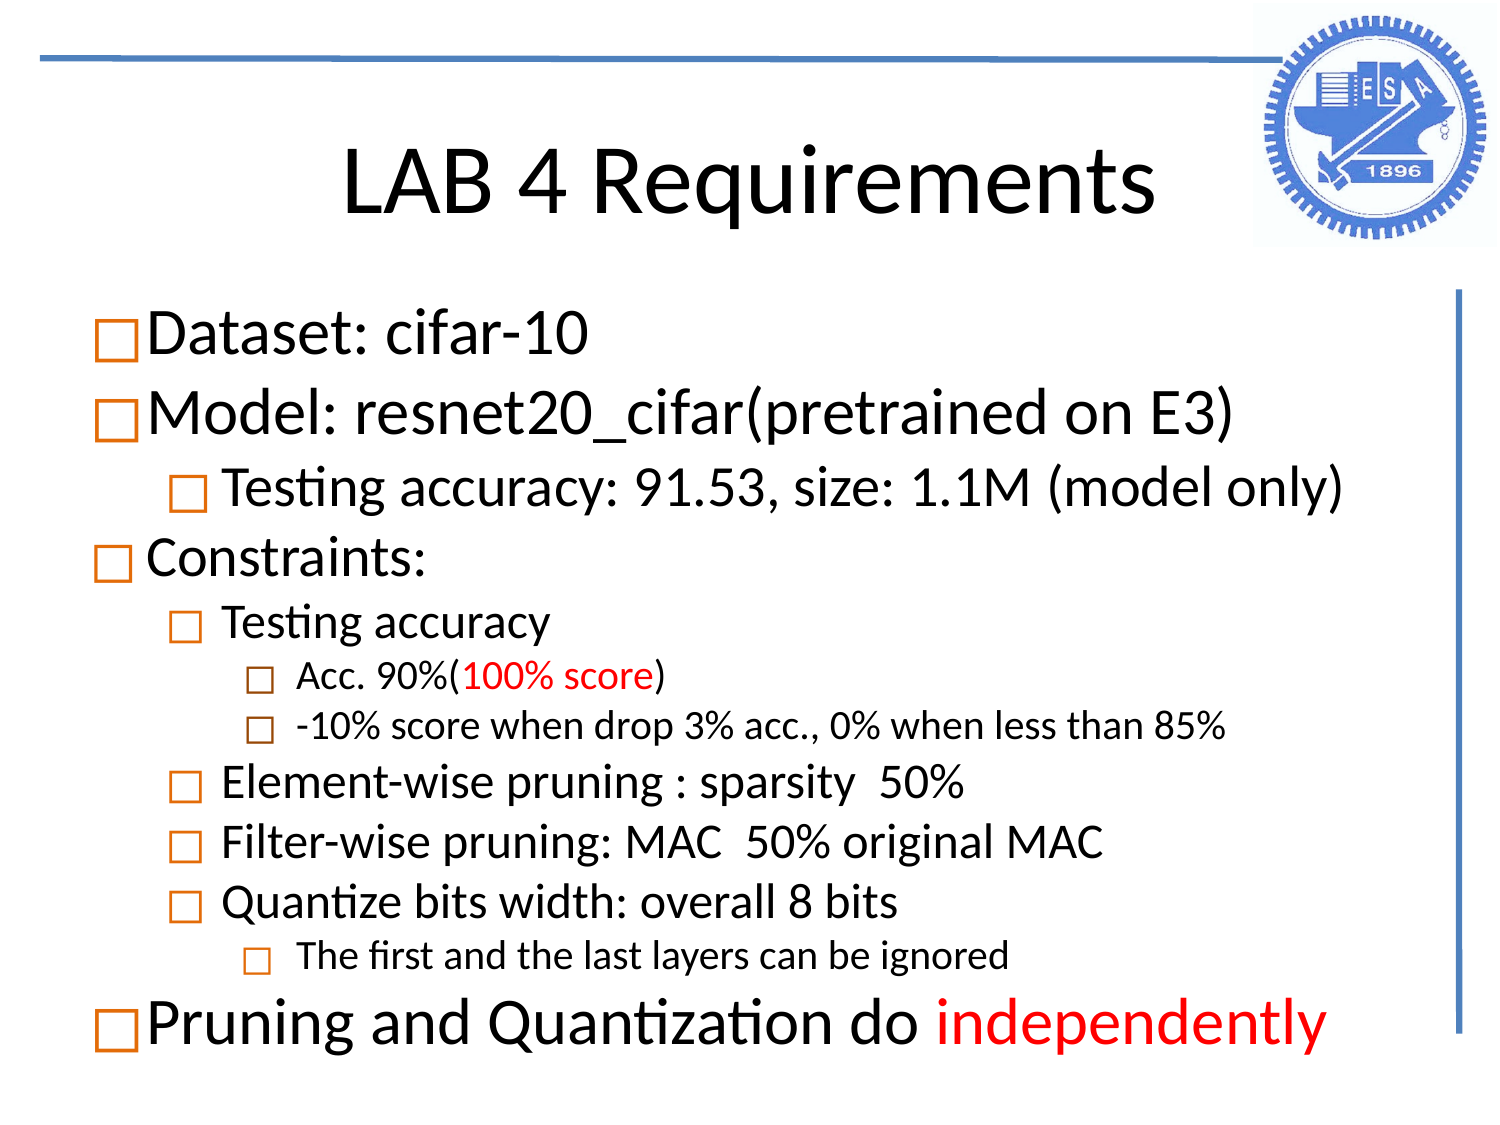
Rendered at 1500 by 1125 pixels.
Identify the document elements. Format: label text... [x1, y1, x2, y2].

text_box LAB 4 Requirements [74, 79, 1425, 267]
picture [1253, 3, 1497, 247]
text_box Dataset: cifar-10 Model: resnet20_cifar(pretrained on E3) Testing accuracy: 91.53, size: 1.1M (model only) Constraints: Testing accuracy Acc. 90%(100% score) -10% score when drop 3% acc., 0% when less than 85% Element-wise pruning : sparsity 50% Filter-wise pruning: MAC 50% original MAC Quantize bits width: overall 8 bits The first and the last layers can be ignored Pruning and Quantization do independently [74, 280, 1451, 1079]
